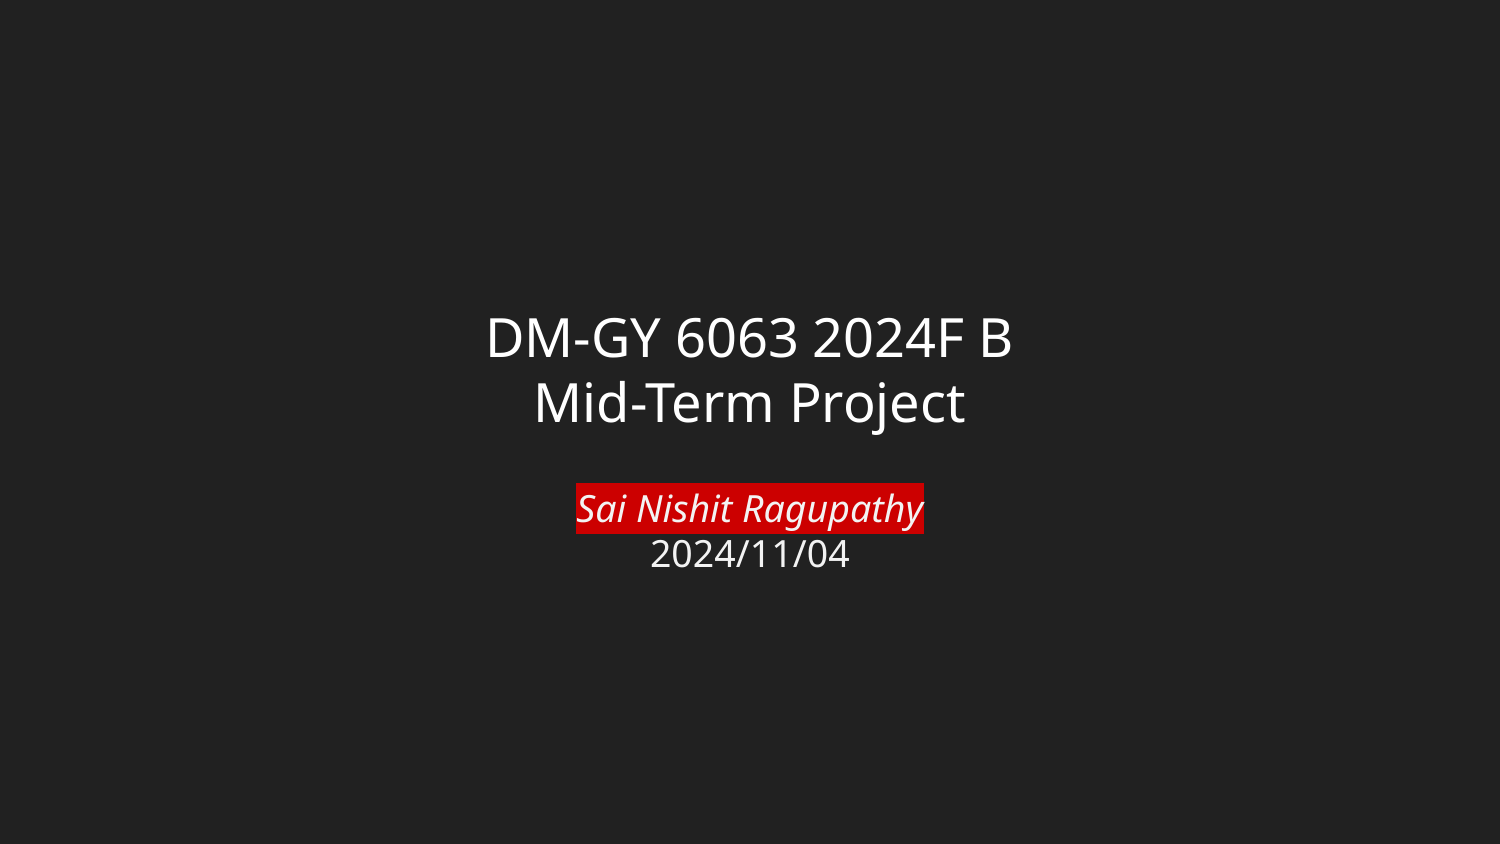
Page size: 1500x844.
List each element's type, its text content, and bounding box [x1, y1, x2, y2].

title DM-GY 6063 2024F B Mid-Term Project [51, 276, 1449, 459]
subtitle Sai Nishit Ragupathy 2024/11/04 [51, 464, 1449, 595]
